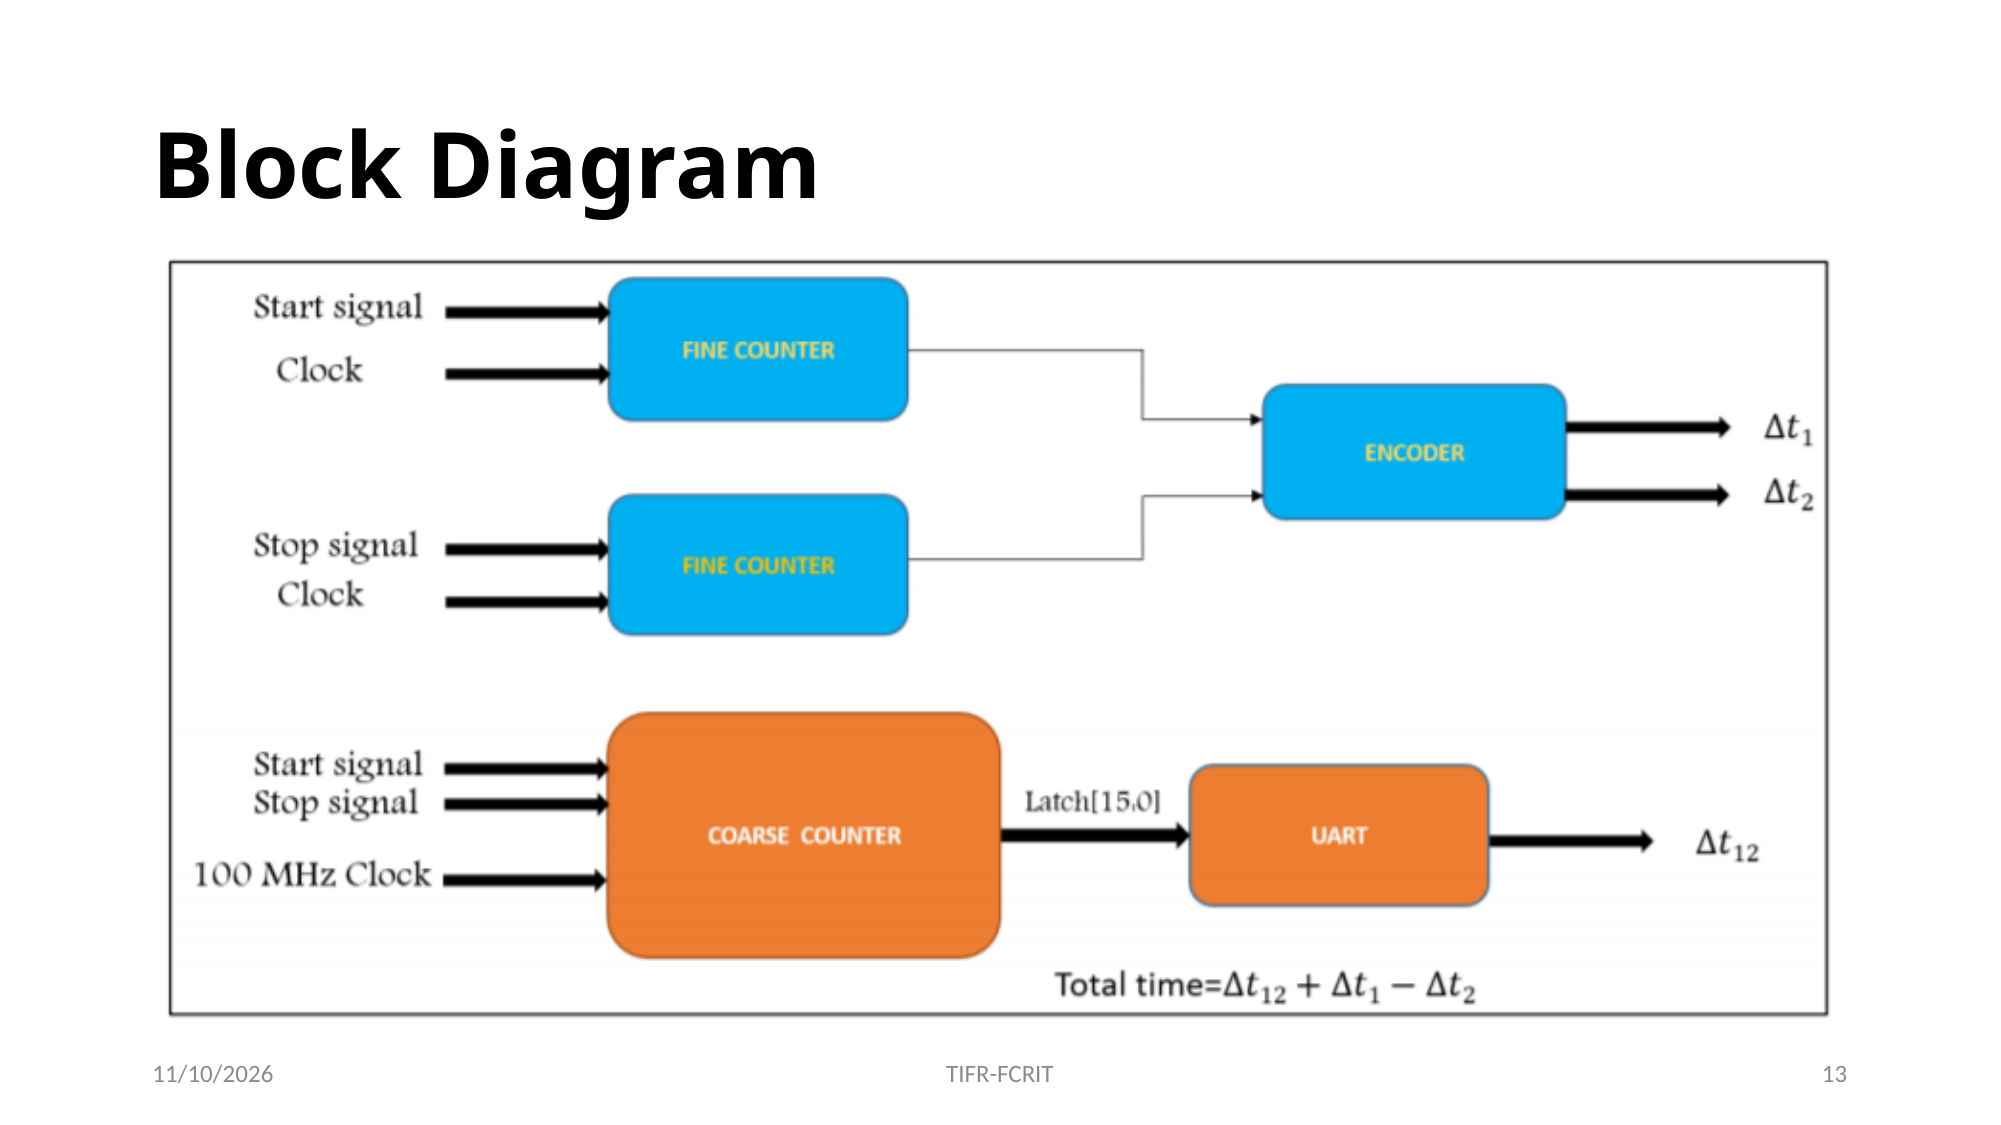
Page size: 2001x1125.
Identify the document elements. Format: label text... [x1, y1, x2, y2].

title Block Diagram [137, 59, 1863, 278]
picture [157, 250, 1842, 1029]
slide_number 01-Jul-19 [137, 1042, 588, 1103]
slide_number 13 [1412, 1042, 1863, 1103]
footer TIFR-FCRIT [662, 1042, 1338, 1103]
